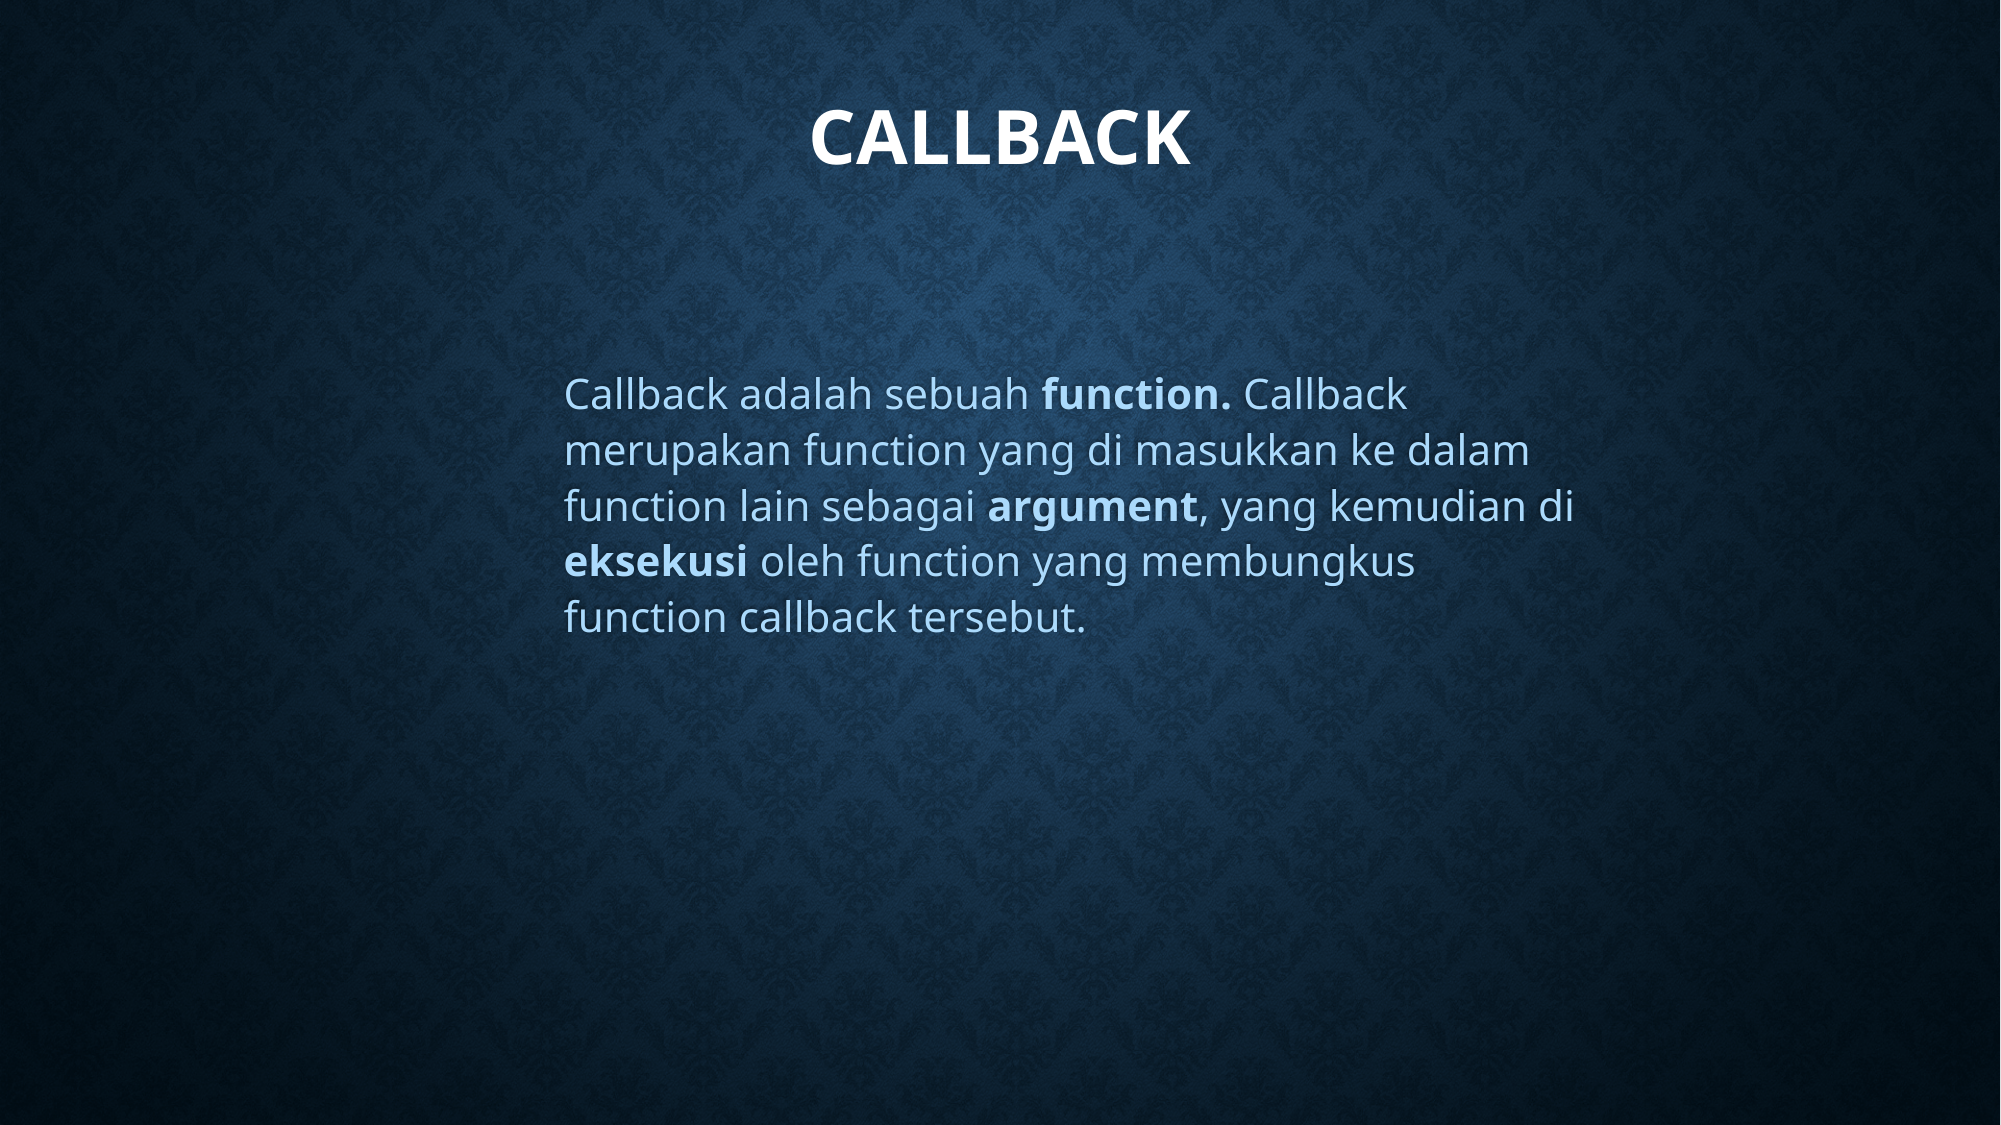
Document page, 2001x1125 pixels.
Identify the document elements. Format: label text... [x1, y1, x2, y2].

text_box Callback adalah sebuah function. Callback merupakan function yang di masukkan ke dalam function lain sebagai argument, yang kemudian di eksekusi oleh function yang membungkus function callback tersebut. [542, 354, 1594, 651]
title CALLBACK [158, 89, 1842, 193]
text_box [50, 163, 659, 1017]
